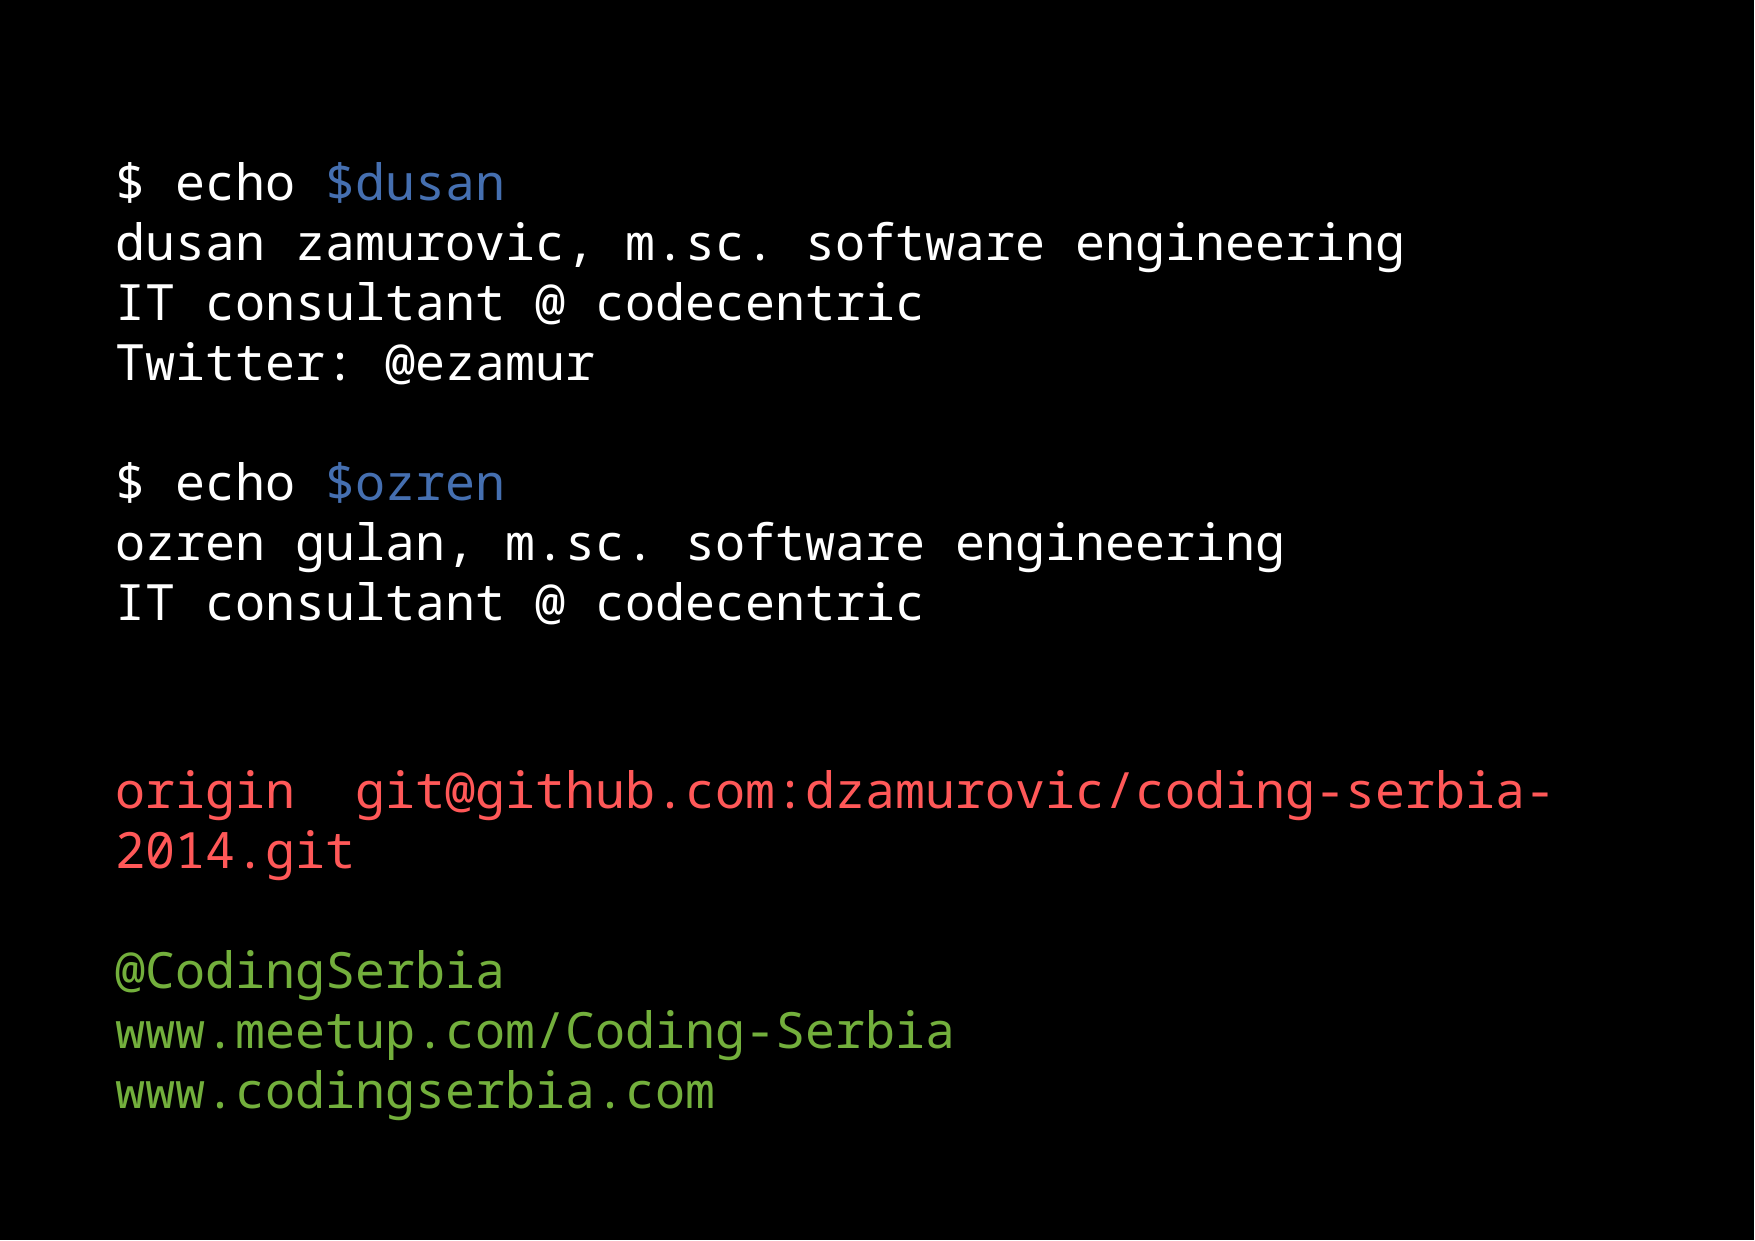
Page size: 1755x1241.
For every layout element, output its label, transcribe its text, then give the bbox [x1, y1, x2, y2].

text_box $ echo $dusan dusan zamurovic, m.sc. software engineering IT consultant @ codecentric Twitter: @ezamur $ echo $ozren ozren gulan, m.sc. software engineering IT consultant @ codecentric origin git@github.com:dzamurovic/coding-serbia-2014.git @CodingSerbia www.meetup.com/Coding-Serbia www.codingserbia.com [84, 134, 1682, 1135]
